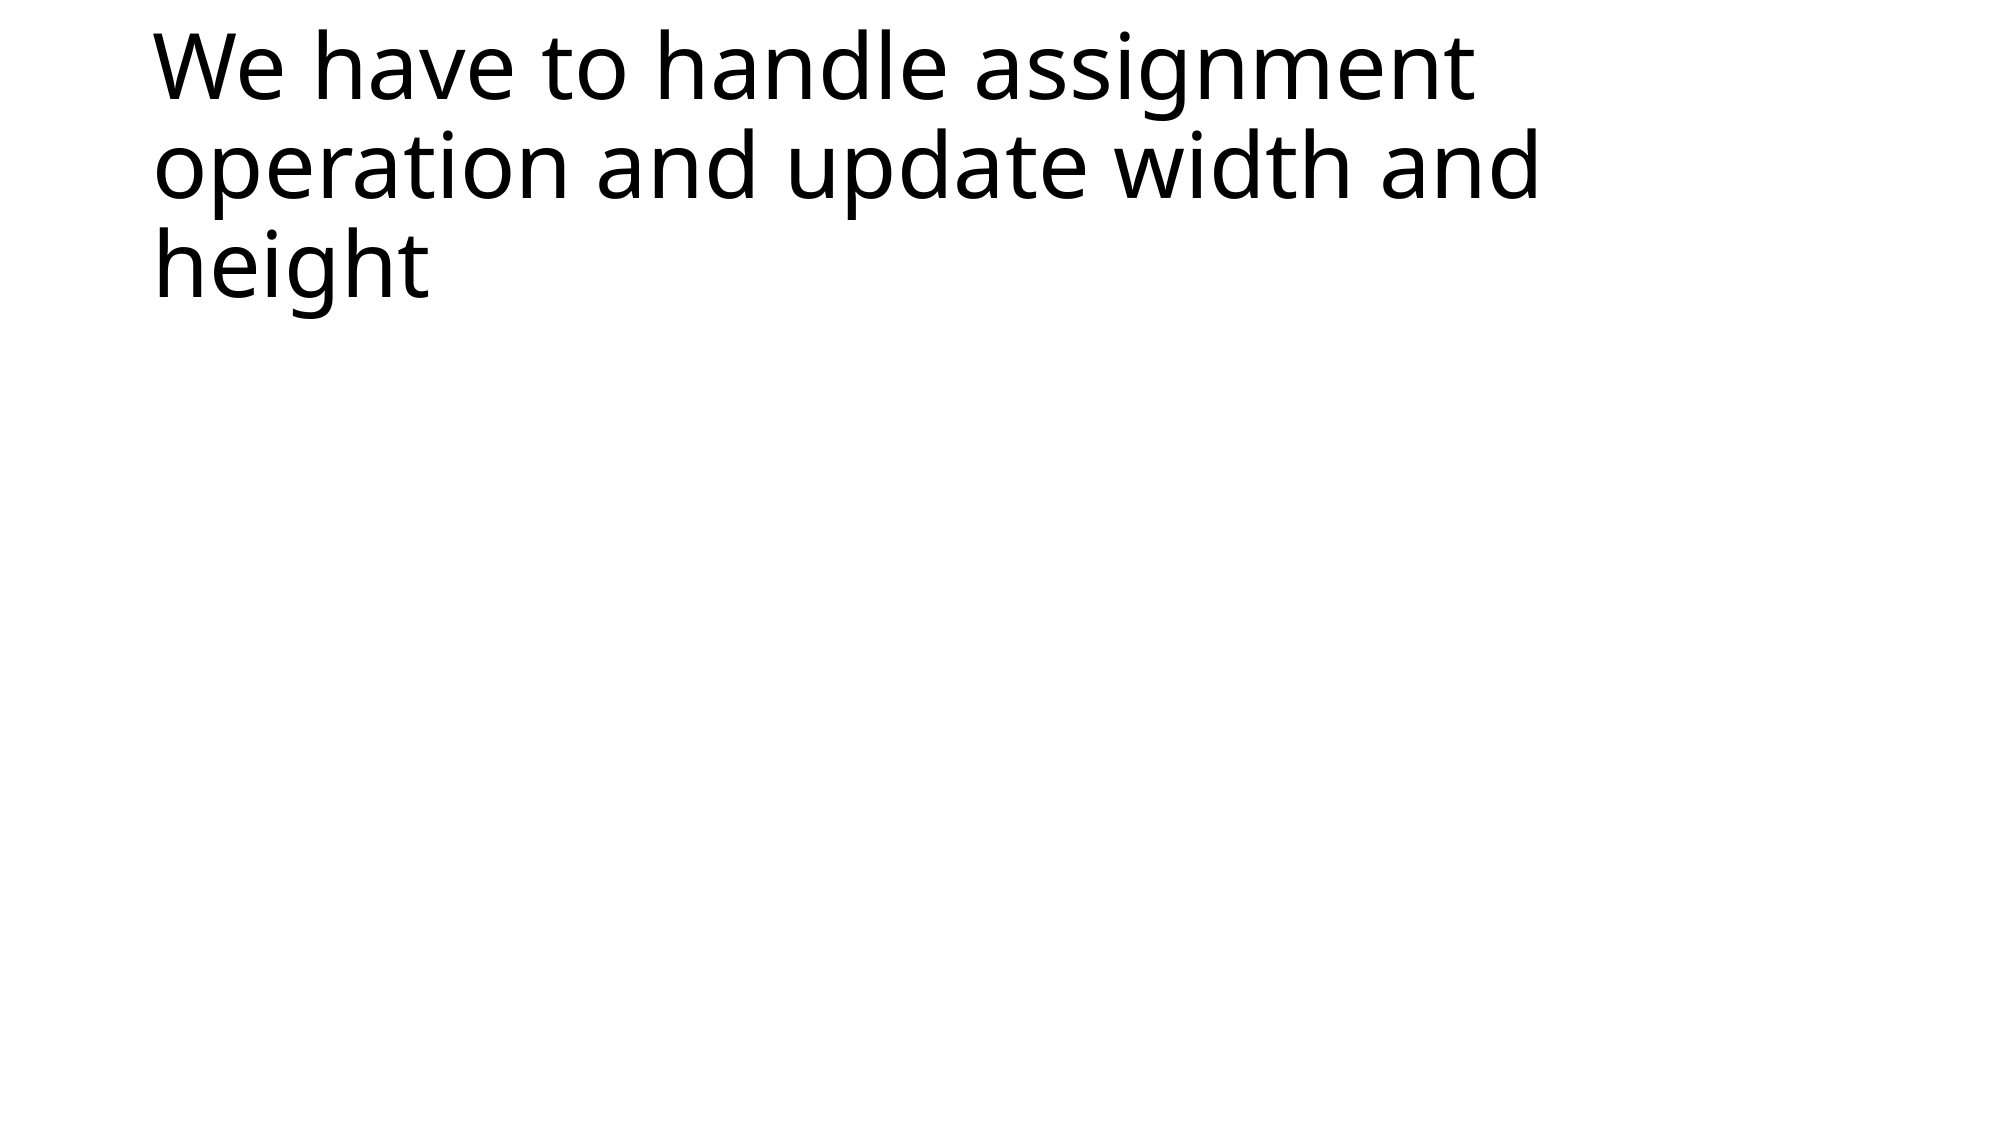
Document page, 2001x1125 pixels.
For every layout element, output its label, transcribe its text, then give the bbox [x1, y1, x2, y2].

title We have to handle assignment operation and update width and height [137, 59, 1863, 278]
